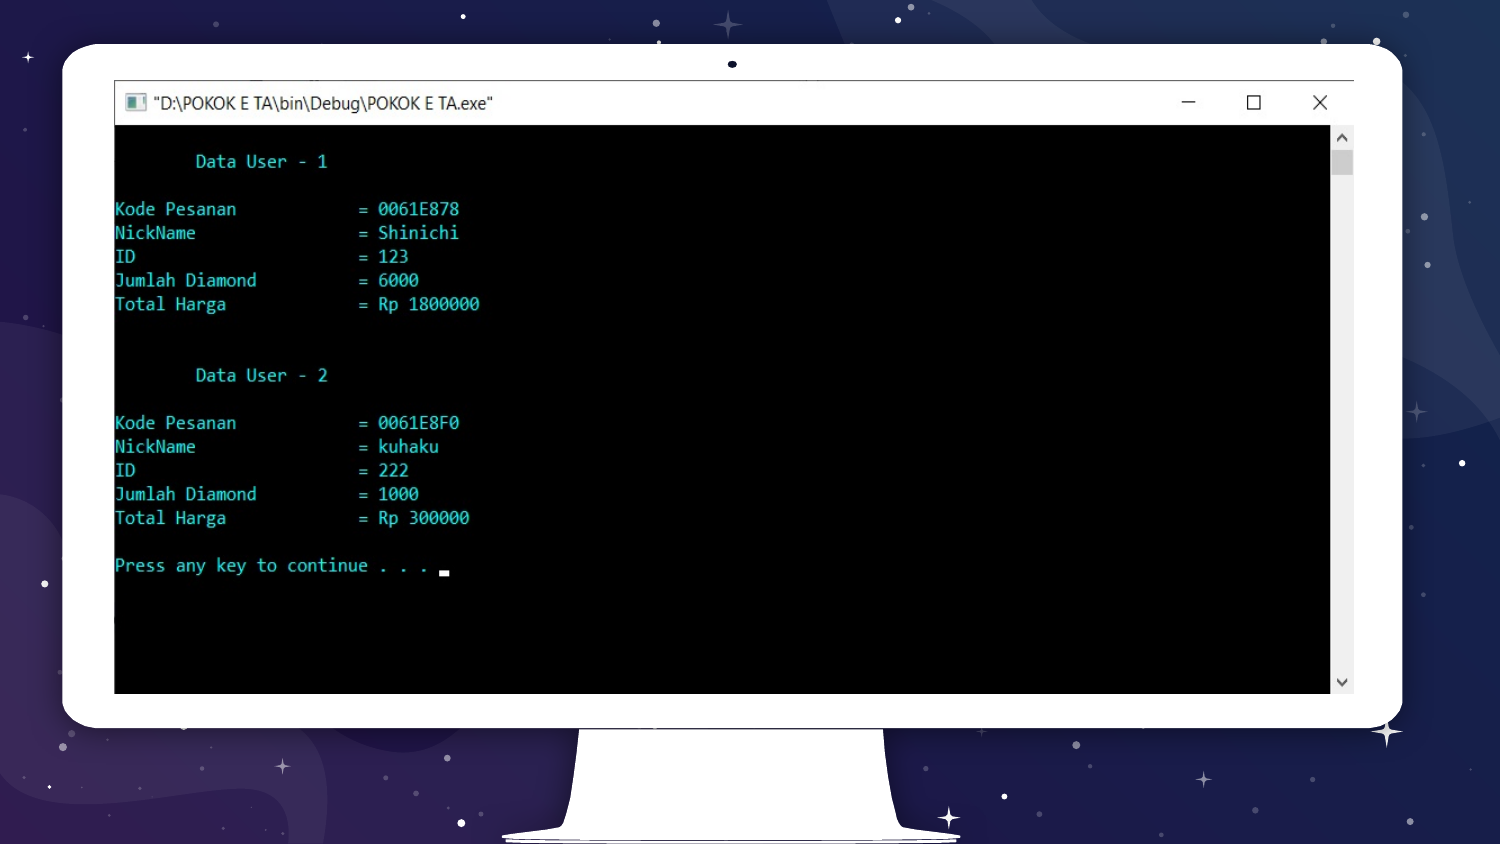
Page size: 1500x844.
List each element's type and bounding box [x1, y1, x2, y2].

picture [114, 79, 1354, 695]
text_box [62, 44, 1403, 844]
